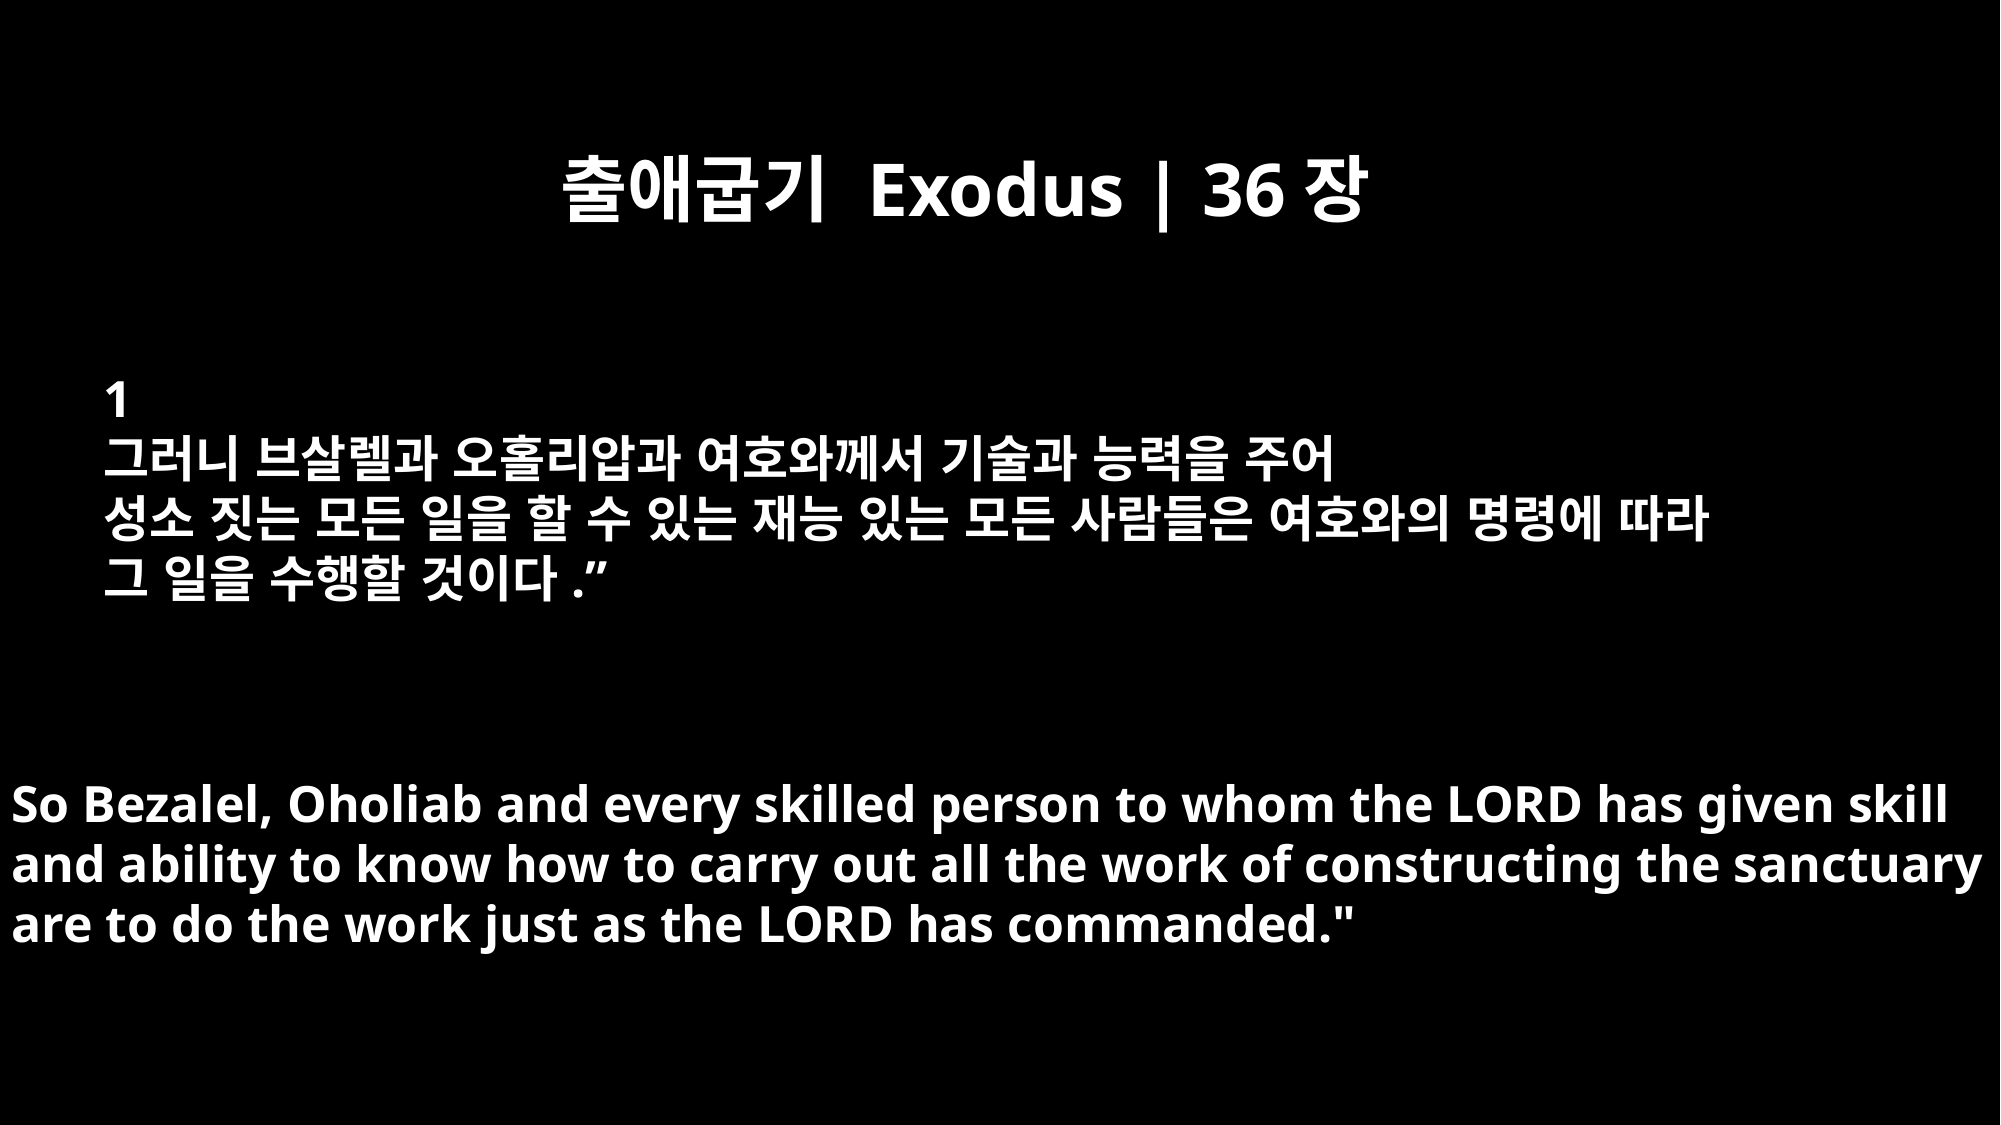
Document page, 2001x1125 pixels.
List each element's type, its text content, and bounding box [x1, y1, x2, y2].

text_box So Bezalel, Oholiab and every skilled person to whom the LORD has given skill and ability to know how to carry out all the work of constructing the sanctuary are to do the work just as the LORD has commanded." [0, 764, 2000, 960]
text_box 출애굽기 Exodus | 36장 [545, 136, 1387, 239]
text_box ﻿1 그러니 브살렐과 오홀리압과 여호와께서 기술과 능력을 주어 성소 짓는 모든 일을 할 수 있는 재능 있는 모든 사람들은 여호와의 명령에 따라 그 일을 수행할 것이다.” [88, 359, 1741, 615]
